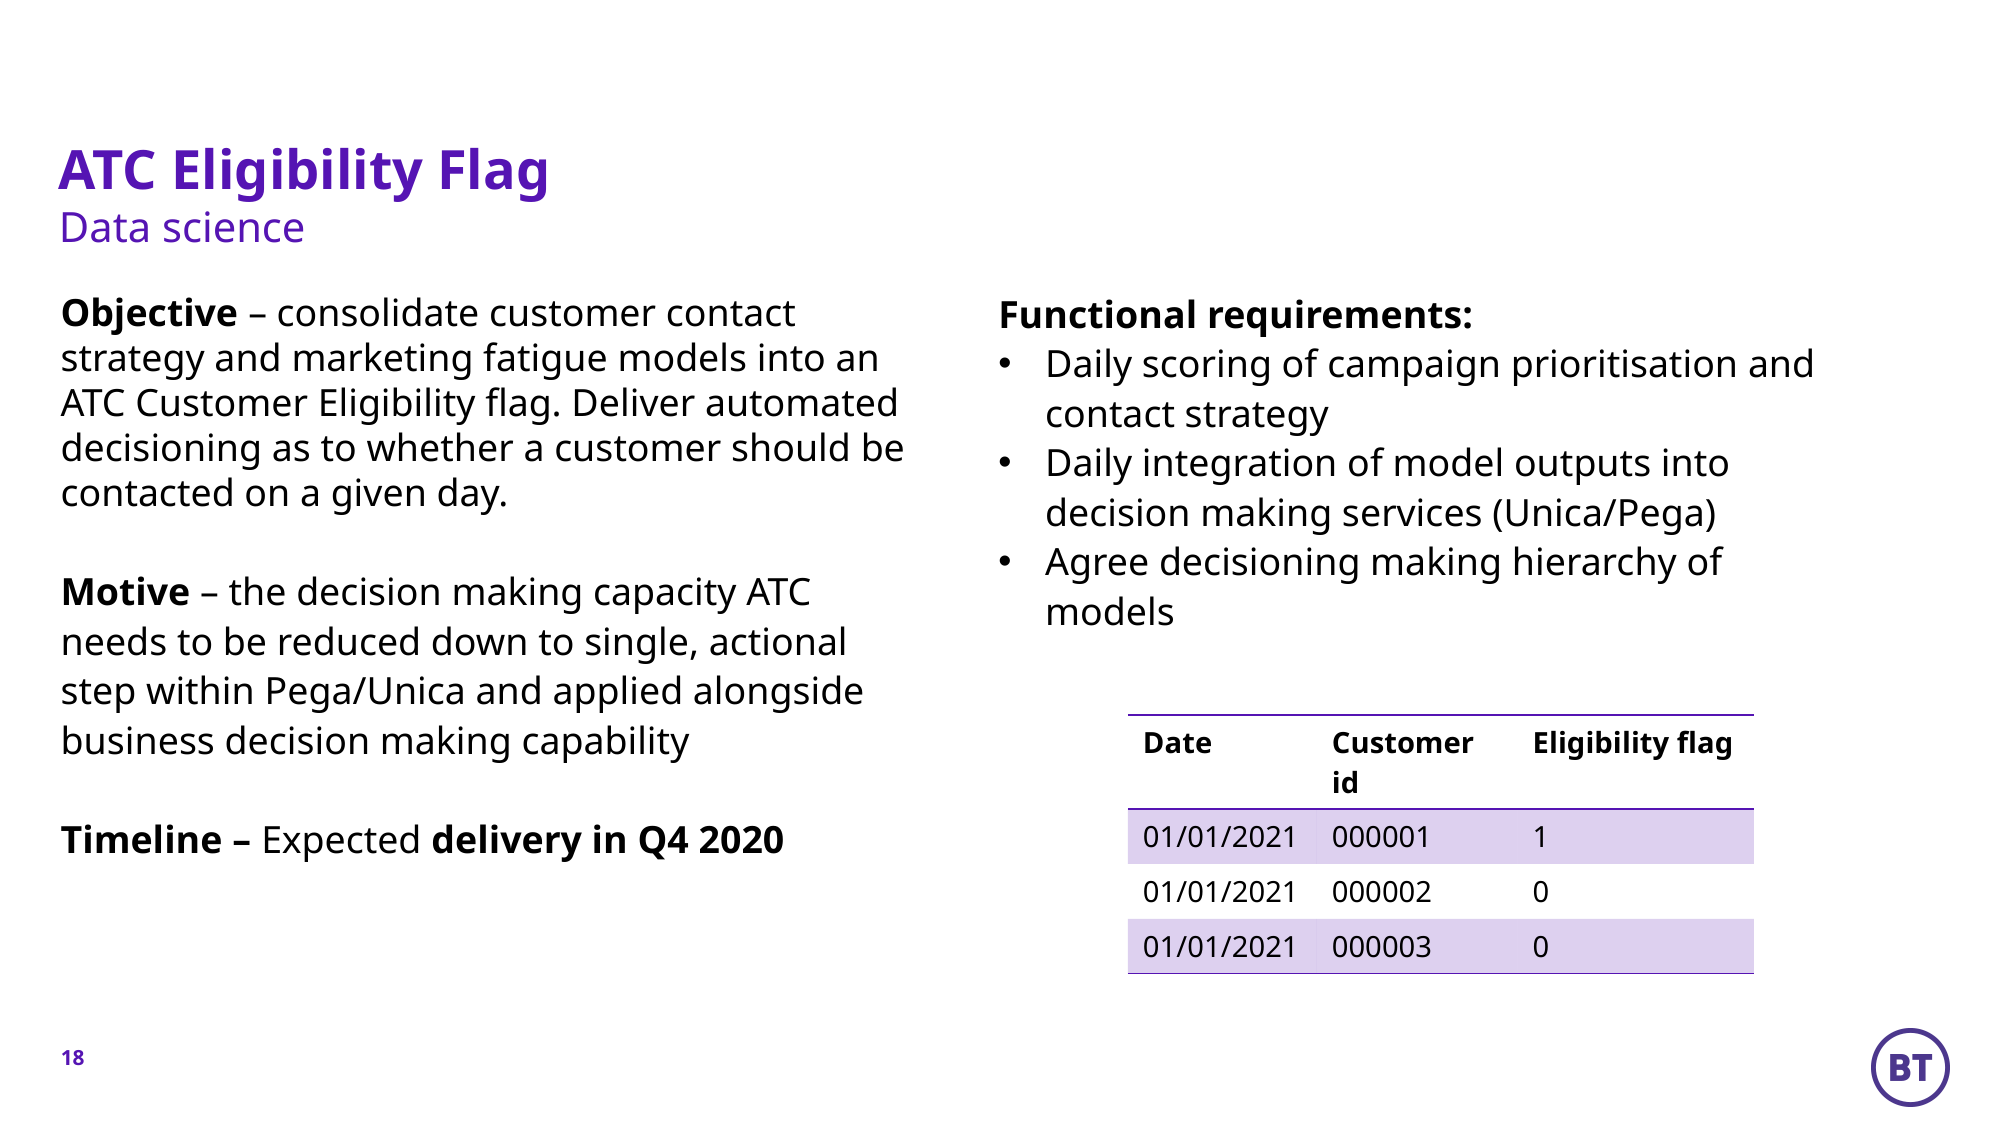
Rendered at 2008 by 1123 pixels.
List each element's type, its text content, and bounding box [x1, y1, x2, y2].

text_box Objective – consolidate customer contact strategy and marketing fatigue models into an ATC Customer Eligibility flag. Deliver automated decisioning as to whether a customer should be contacted on a given day. Motive – the decision making capacity ATC needs to be reduced down to single, actional step within Pega/Unica and applied alongside business decision making capability Timeline – Expected delivery in Q4 2020 [60, 289, 925, 886]
table_header Date [1128, 716, 1317, 808]
title ATC Eligibility Flag Data science [59, 135, 1441, 266]
table_cell 1 [1518, 810, 1754, 864]
table_cell 01/01/2021 [1128, 919, 1317, 973]
table_cell 0 [1518, 864, 1754, 919]
table_cell 01/01/2021 [1128, 864, 1317, 919]
slide_number 18 [60, 1029, 120, 1073]
table_cell 0 [1518, 919, 1754, 973]
table_cell 01/01/2021 [1128, 810, 1317, 864]
table_header Eligibility flag [1518, 716, 1754, 808]
table_header Customer id [1317, 716, 1518, 808]
picture [1871, 1028, 1950, 1107]
table_cell 000001 [1317, 810, 1518, 864]
table_cell 000003 [1317, 919, 1518, 973]
table_cell 000002 [1317, 864, 1518, 919]
text_box Functional requirements: Daily scoring of campaign prioritisation and contact strategy Daily integration of model outputs into decision making services (Unica/Pega) Agree decisioning making hierarchy of models [998, 286, 1862, 883]
